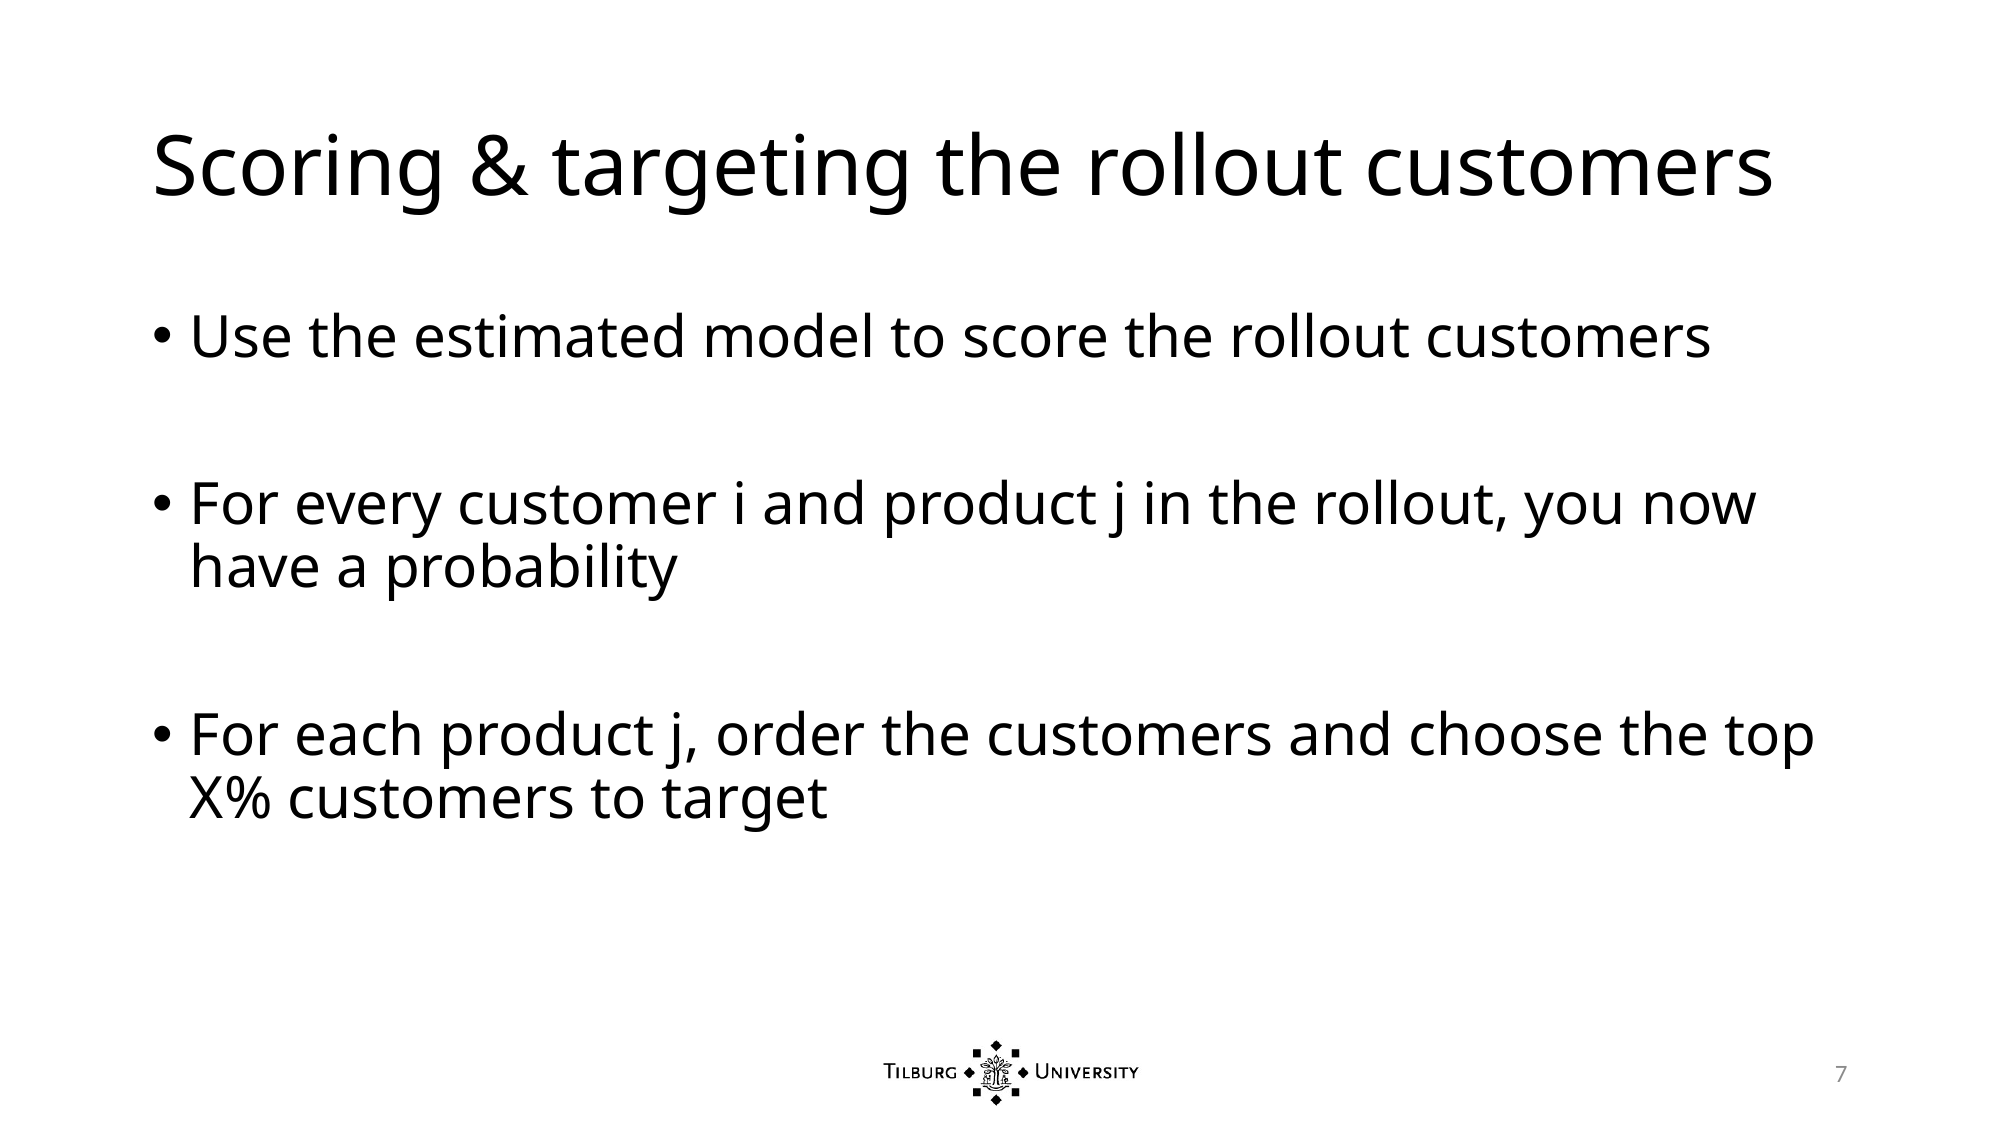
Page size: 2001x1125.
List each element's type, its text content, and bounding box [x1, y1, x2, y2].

picture [875, 1032, 1146, 1113]
title Scoring & targeting the rollout customers [137, 59, 1863, 278]
list Use the estimated model to score the rollout customers For every customer i and product j in the rollout, you now have a probability For each product j, order the customers and choose the top X% customers to target [137, 299, 1863, 1014]
slide_number 7 [1412, 1042, 1863, 1103]
